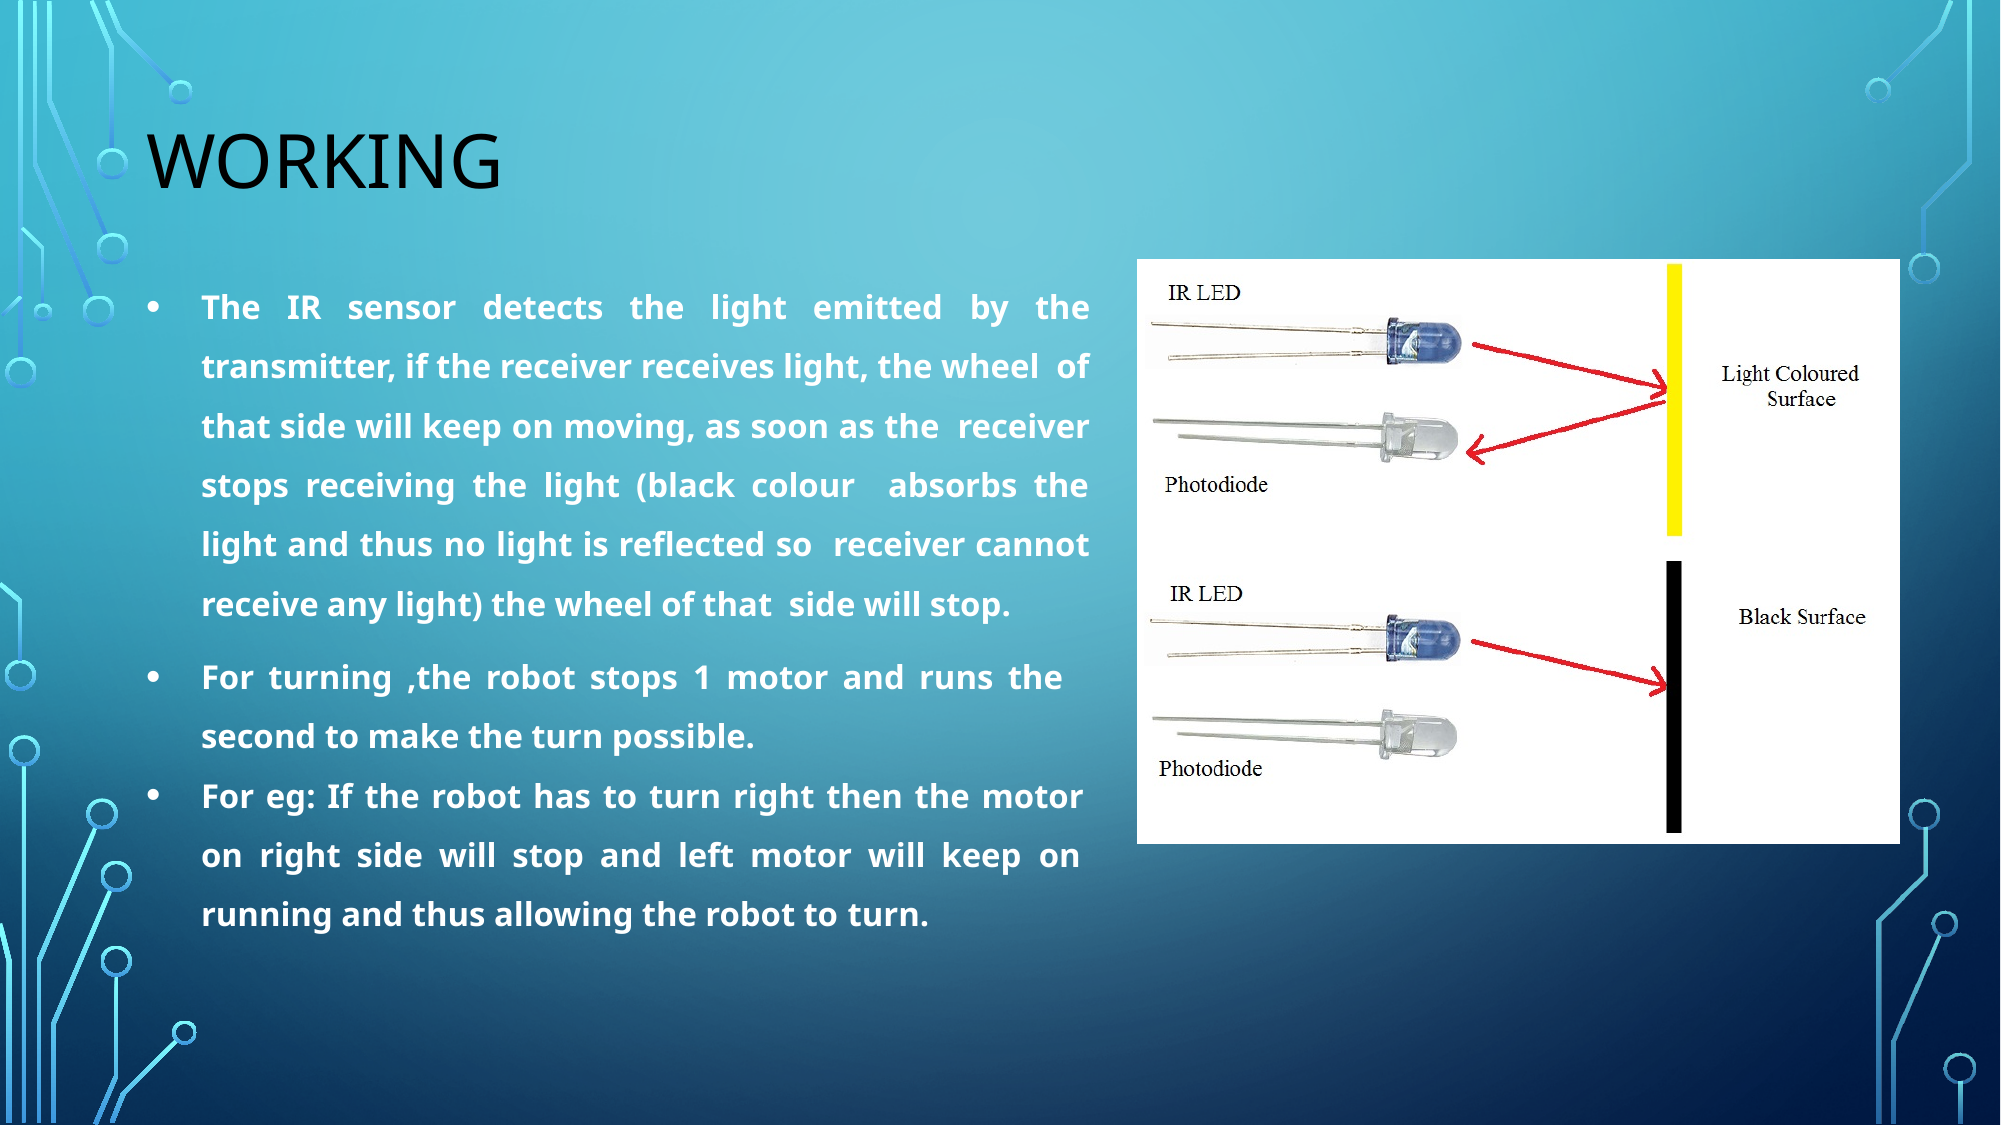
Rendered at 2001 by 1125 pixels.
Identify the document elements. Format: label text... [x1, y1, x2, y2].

title WORKING [130, 111, 1756, 217]
picture [1137, 258, 1901, 844]
list The IR sensor detects the light emitted by the transmitter, if the receiver receives light, the wheel of that side will keep on moving, as soon as the receiver stops receiving the light (black colour absorbs the light and thus no light is reflected so receiver cannot receive any light) the wheel of that side will stop. For turning ,the robot stops 1 motor and runs the second to make the turn possible. For eg: If the robot has to turn right then the motor on right side will stop and left motor will keep on running and thus allowing the robot to turn. [130, 259, 1113, 959]
